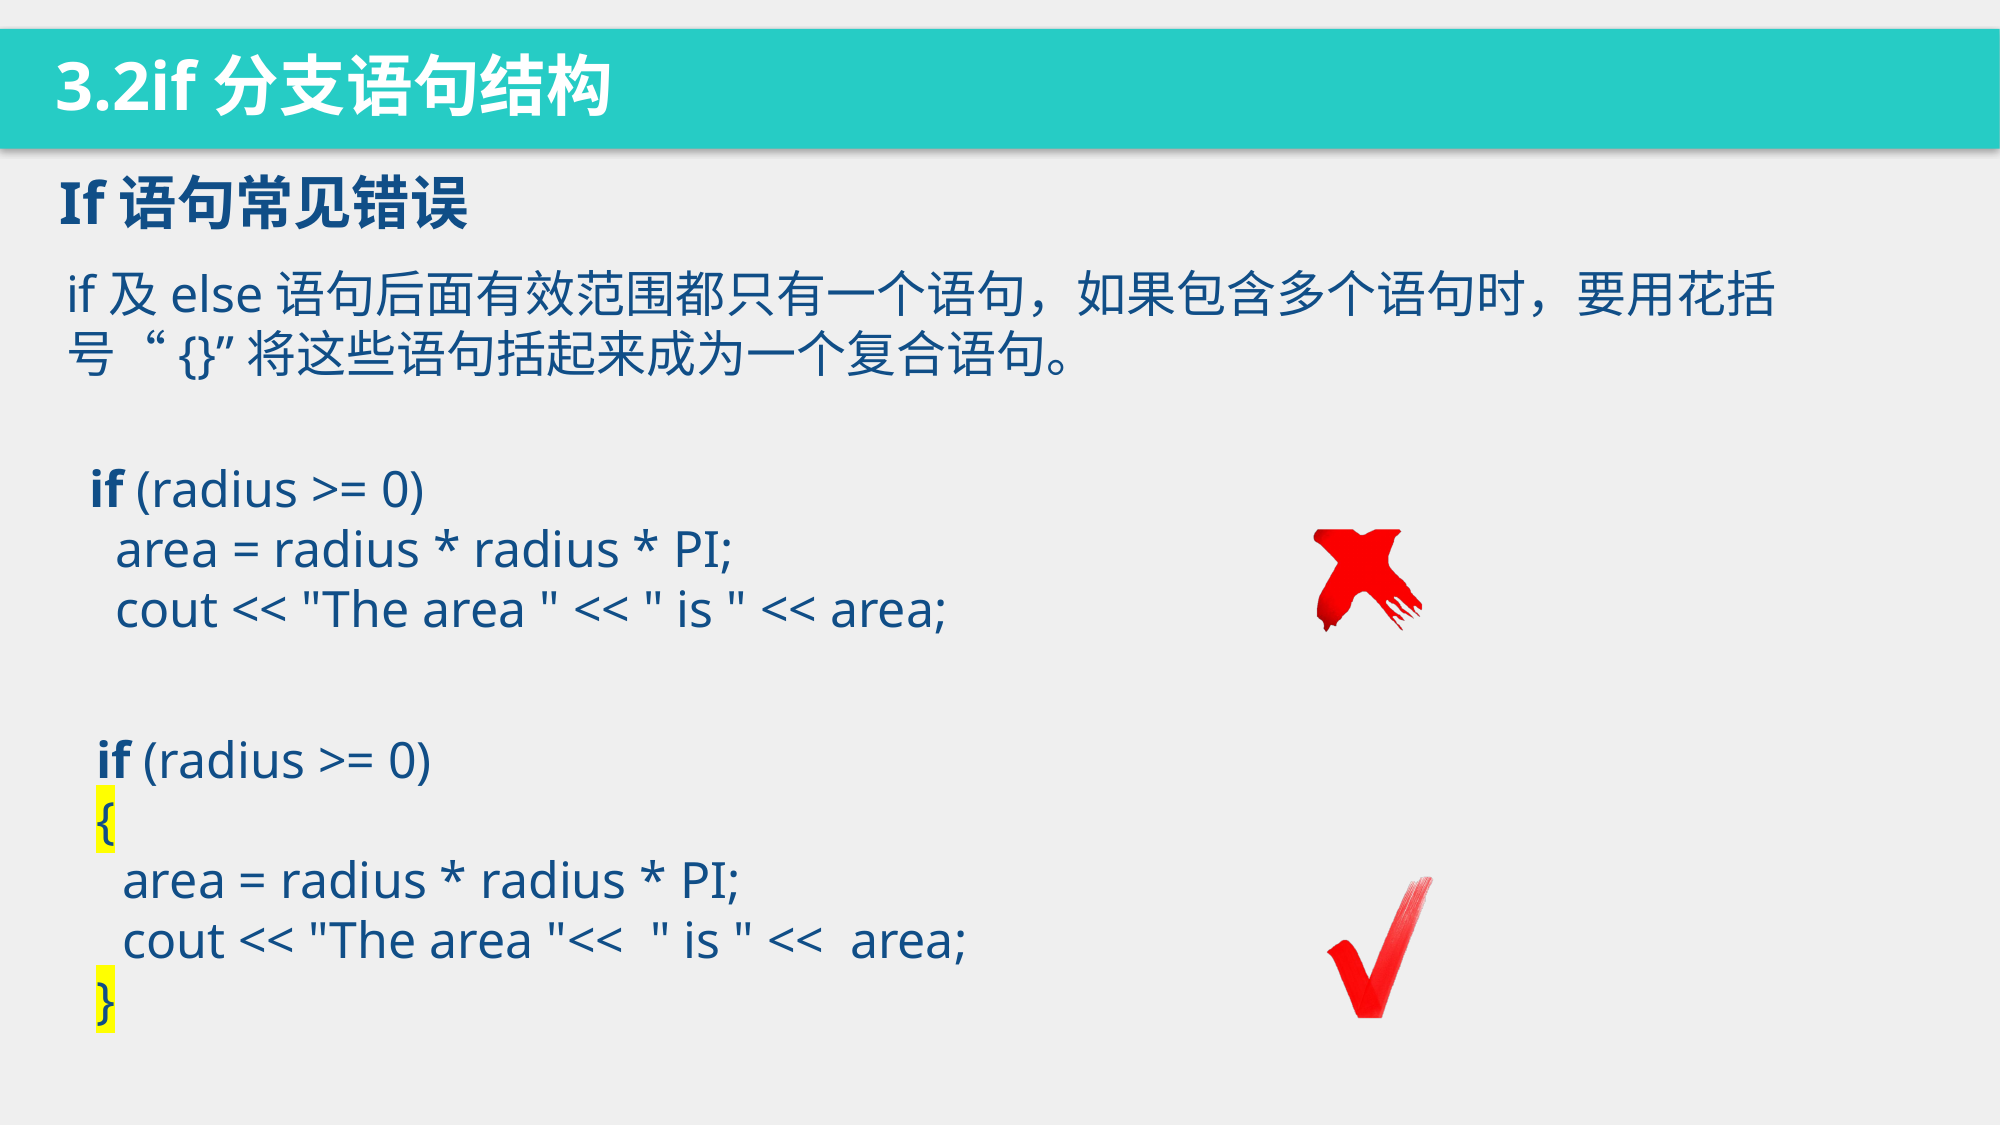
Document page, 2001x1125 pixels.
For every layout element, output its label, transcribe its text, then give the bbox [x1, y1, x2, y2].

text_box [0, 28, 2000, 149]
text_box If语句常见错误 [45, 158, 484, 244]
text_box if及else语句后面有效范围都只有一个语句，如果包含多个语句时，要用花括号“{}”将这些语句括起来成为一个复合语句。 [51, 255, 1981, 390]
picture [1291, 859, 1468, 1036]
text_box 3.2if分支语句结构 [40, 36, 1182, 132]
text_box if (radius >= 0) area = radius * radius * PI; cout << "The area " << " is " << area; [44, 449, 1468, 645]
text_box if (radius >= 0) { area = radius * radius * PI; cout << "The area "<< " is " << area; } [51, 721, 1530, 1037]
picture [1266, 515, 1468, 651]
